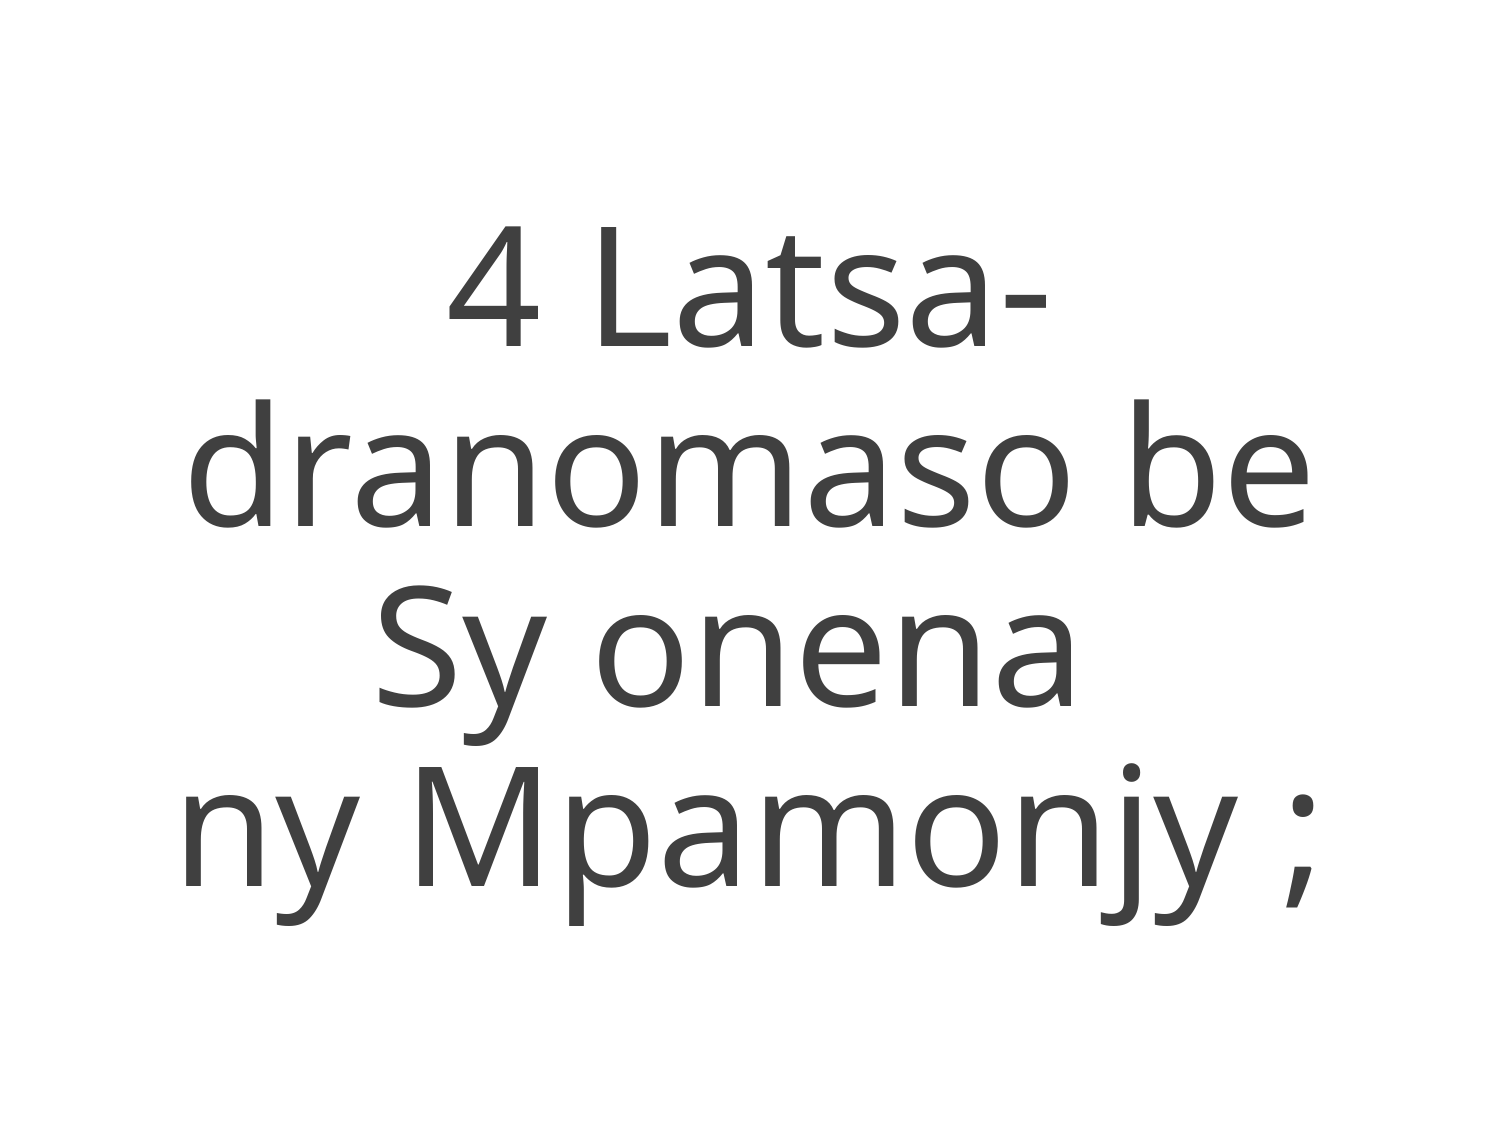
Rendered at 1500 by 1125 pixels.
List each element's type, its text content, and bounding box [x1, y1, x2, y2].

title 4 Latsa-dranomaso be Sy onena ny Mpamonjy ; [0, 453, 1500, 672]
